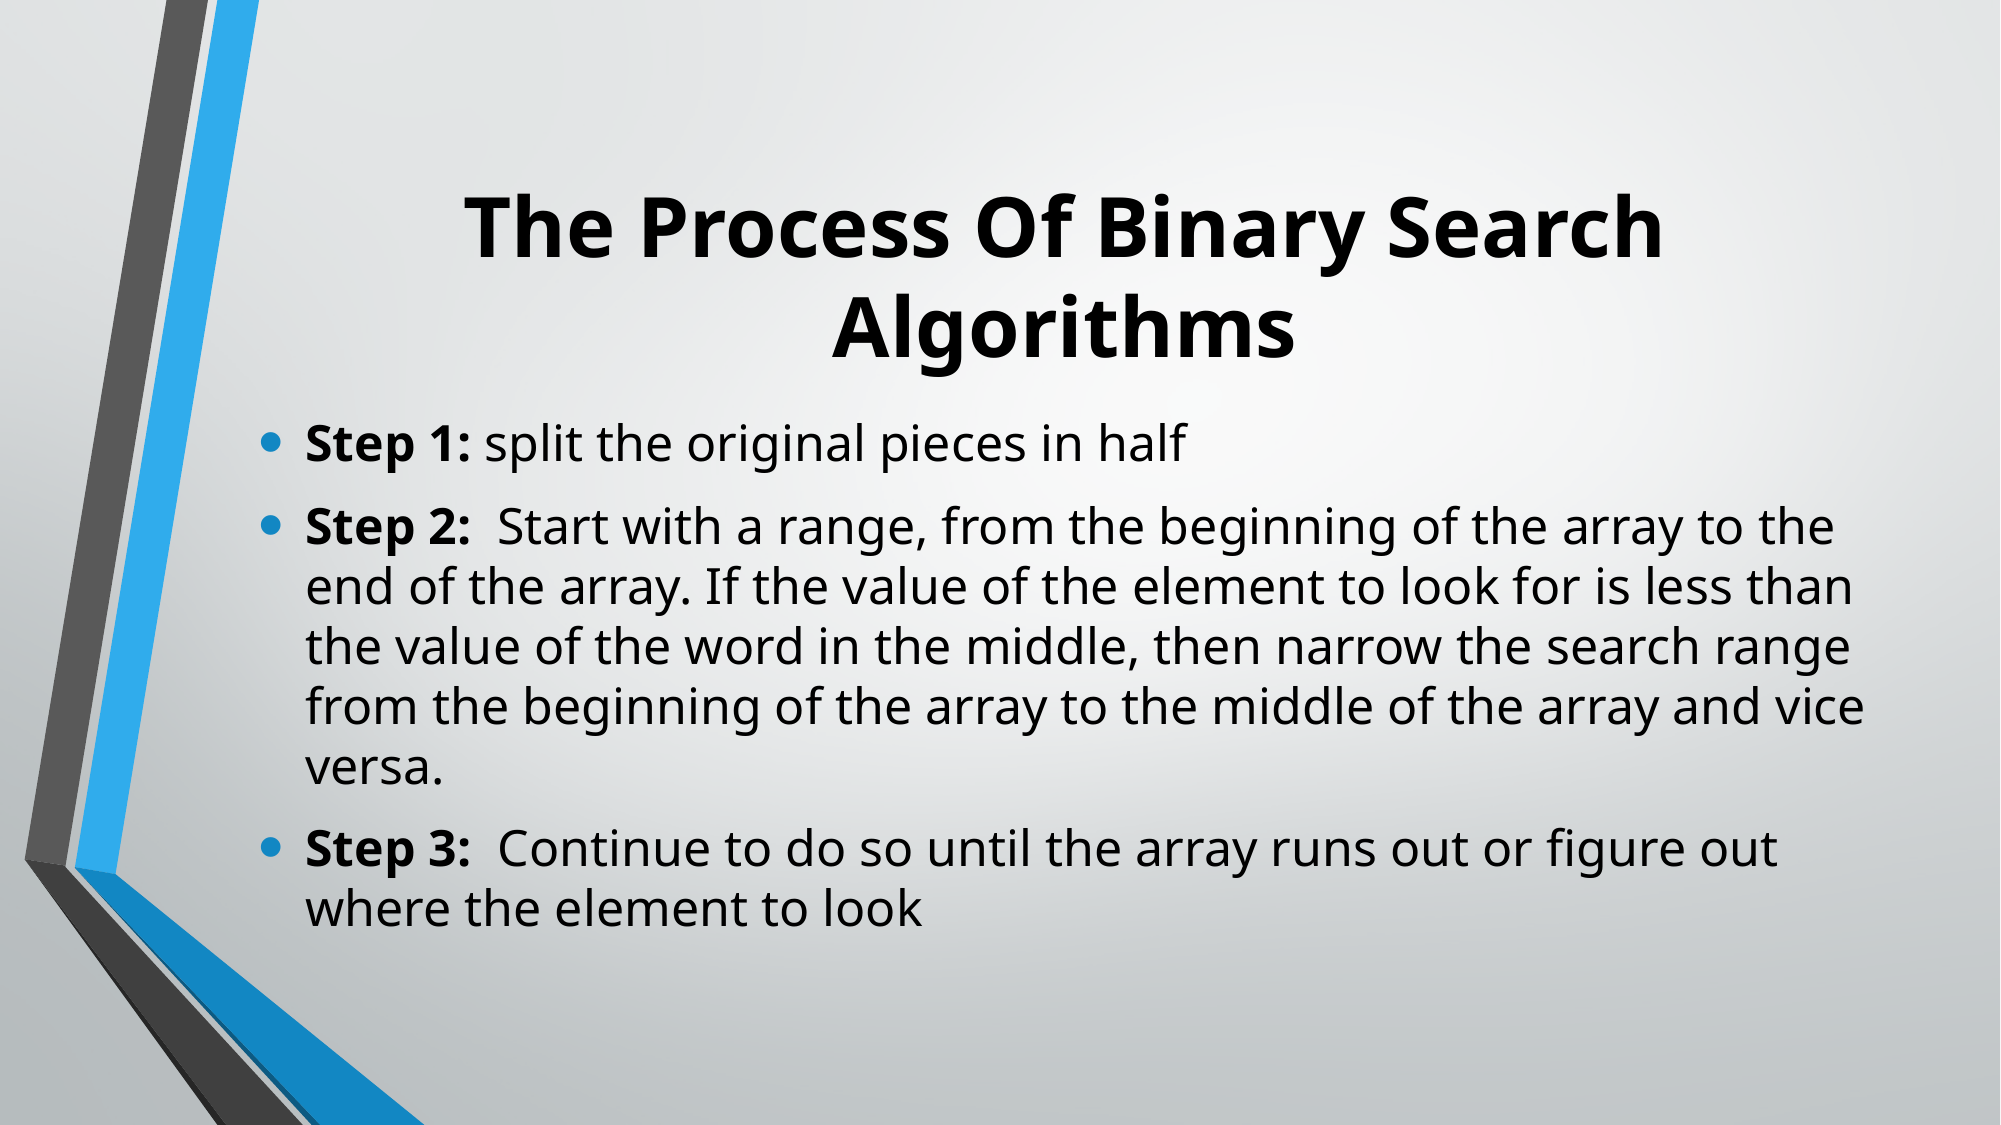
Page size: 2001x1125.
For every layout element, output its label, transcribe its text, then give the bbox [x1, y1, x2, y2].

title The Process Of Binary Search Algorithms [243, 130, 1887, 418]
list Step 1: split the original pieces in half Step 2: Start with a range, from the beginning of the array to the end of the array. If the value of the element to look for is less than the value of the word in the middle, then narrow the search range from the beginning of the array to the middle of the array and vice versa. Step 3: Continue to do so until the array runs out or figure out where the element to look [243, 418, 1887, 931]
